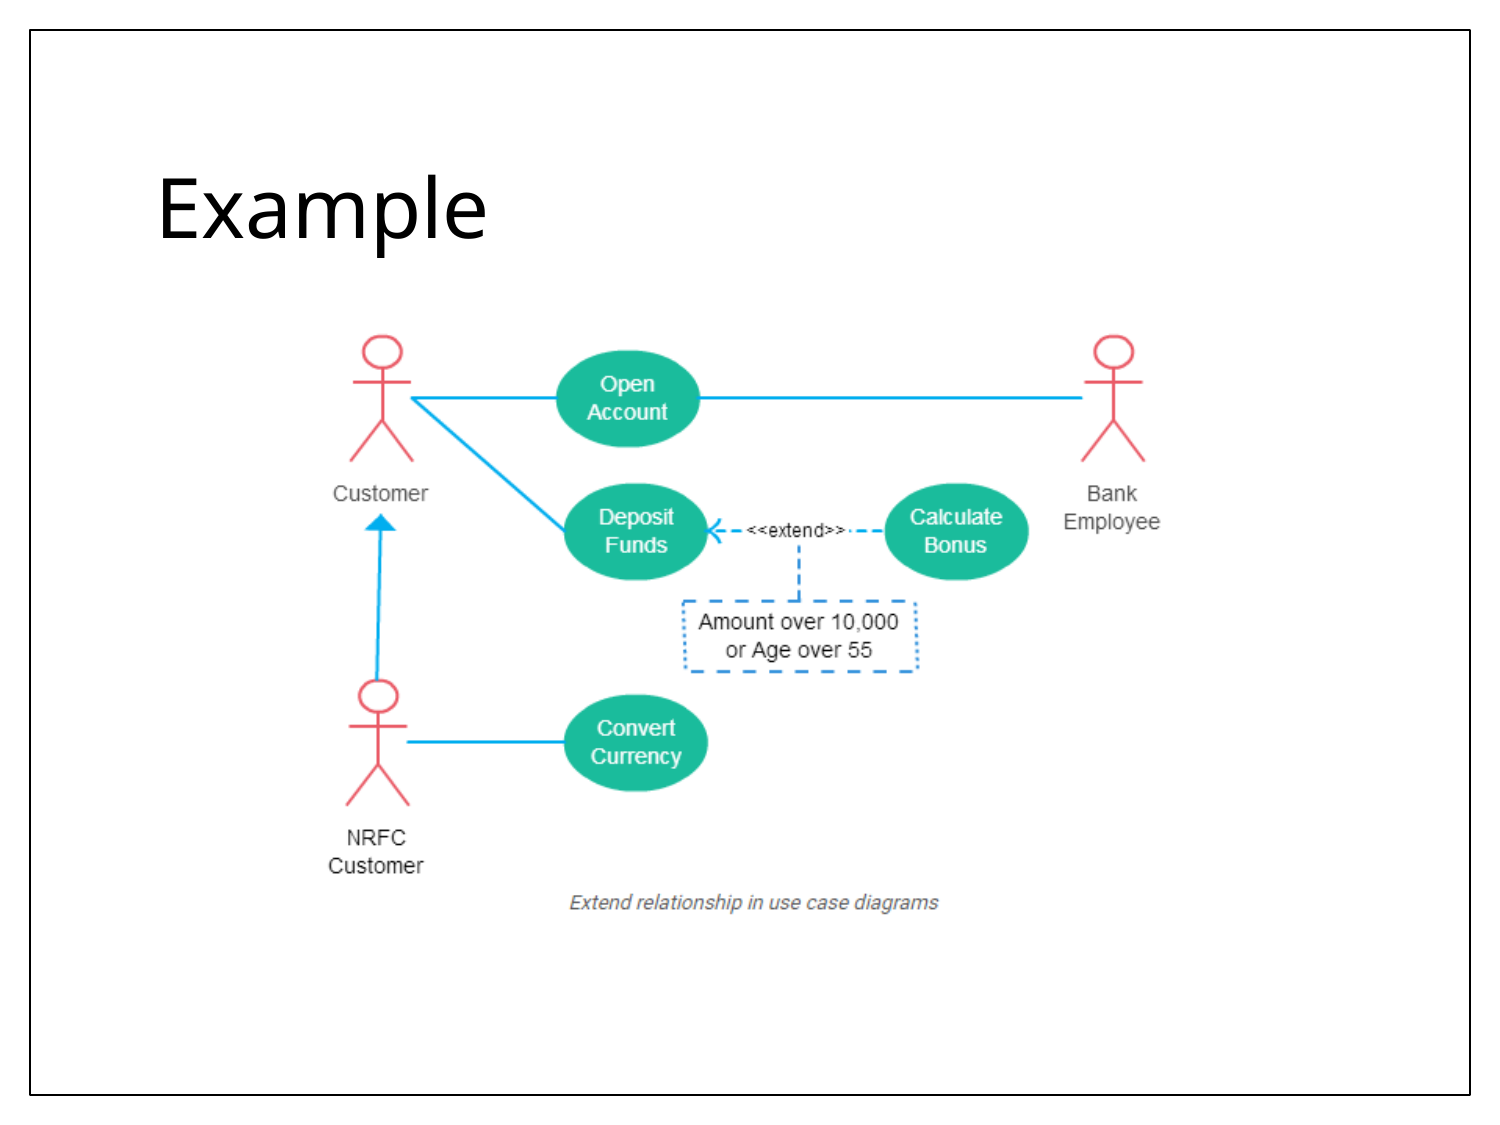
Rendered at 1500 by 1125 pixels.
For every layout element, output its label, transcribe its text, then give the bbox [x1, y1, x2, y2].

title Example [140, 99, 1356, 323]
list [261, 298, 1239, 931]
